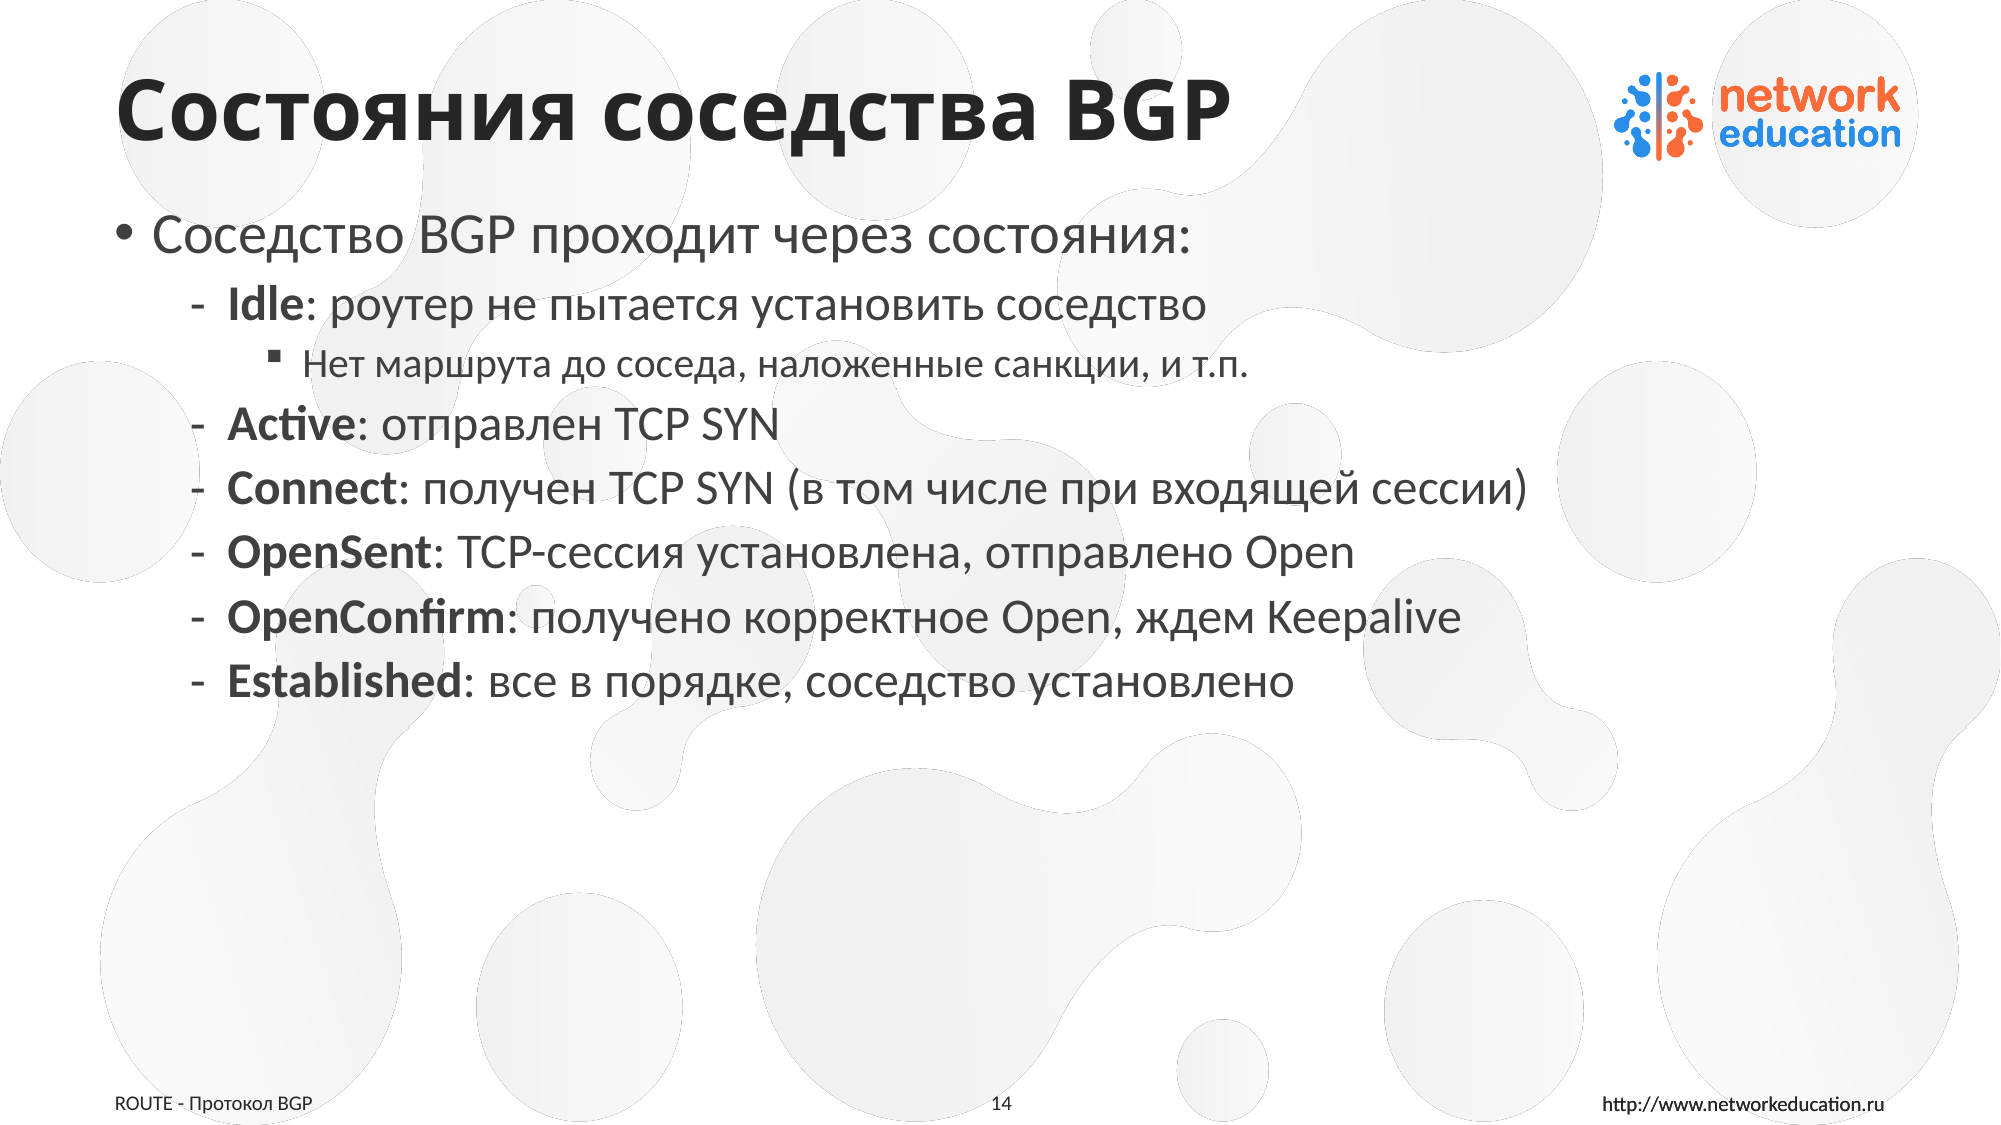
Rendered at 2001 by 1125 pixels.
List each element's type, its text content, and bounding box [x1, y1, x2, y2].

list Соседство BGP проходит через состояния: Idle: роутер не пытается установить соседство Нет маршрута до соседа, наложенные санкции, и т.п. Active: отправлен TCP SYN Connect: получен TCP SYN (в том числе при входящей сессии) OpenSent: TCP-сессия установлена, отправлено Open OpenConfirm: получено корректное Open, ждем Keepalive Established: все в порядке, соседство установлено [99, 196, 1900, 1035]
picture [0, 0, 2001, 1125]
title Состояния соседства BGP [99, 60, 1900, 167]
footer ROUTE - Протокол BGP [100, 1082, 776, 1125]
